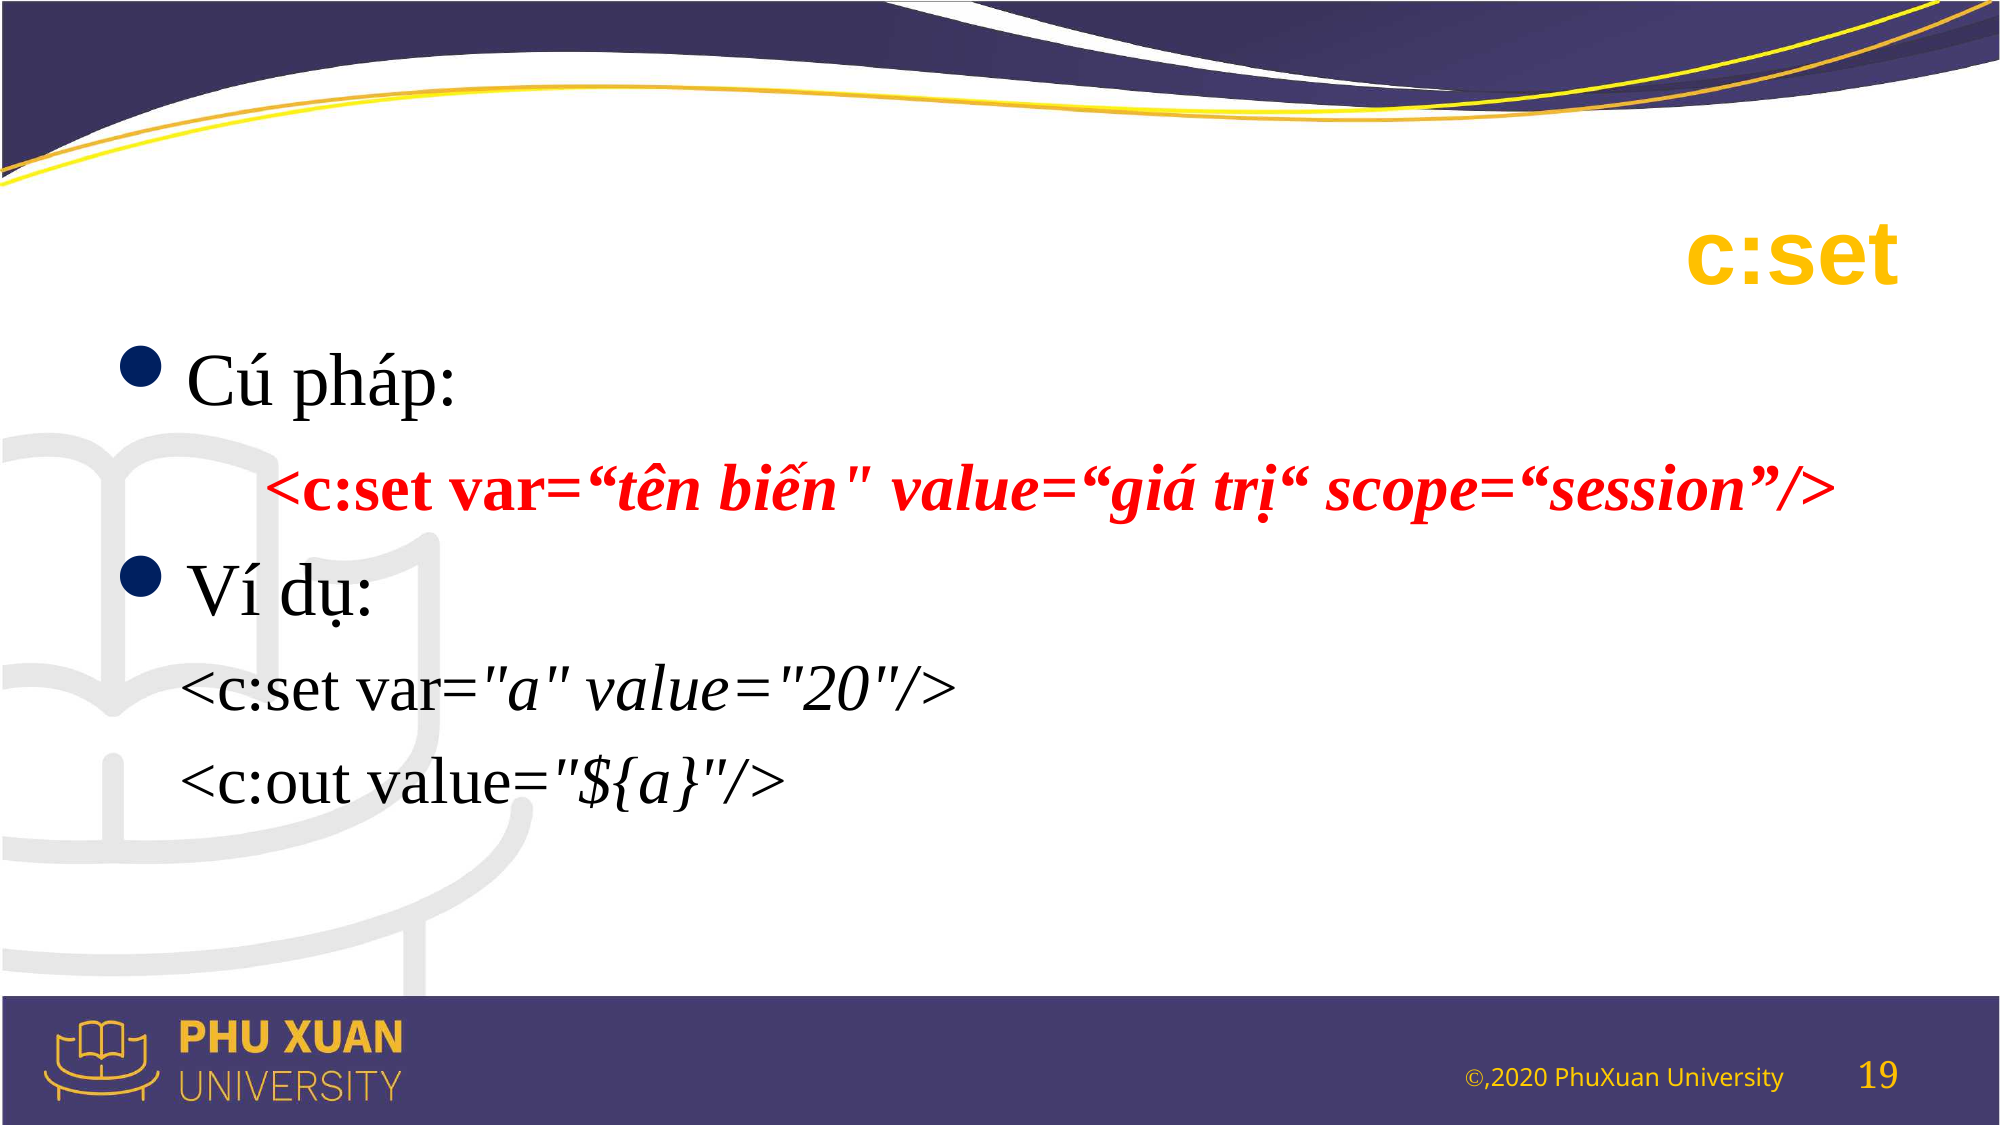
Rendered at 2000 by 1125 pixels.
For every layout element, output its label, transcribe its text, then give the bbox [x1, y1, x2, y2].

list Cú pháp: <c:set var=“tên biến" value=“giá trị“ scope=“session”/> Ví dụ: <c:set var="a" value="20"/> <c:out value="${a}"/> [99, 322, 1900, 1043]
title c:set [99, 115, 1900, 304]
picture [0, 0, 2000, 1125]
slide_number 19 [1732, 1042, 1900, 1103]
